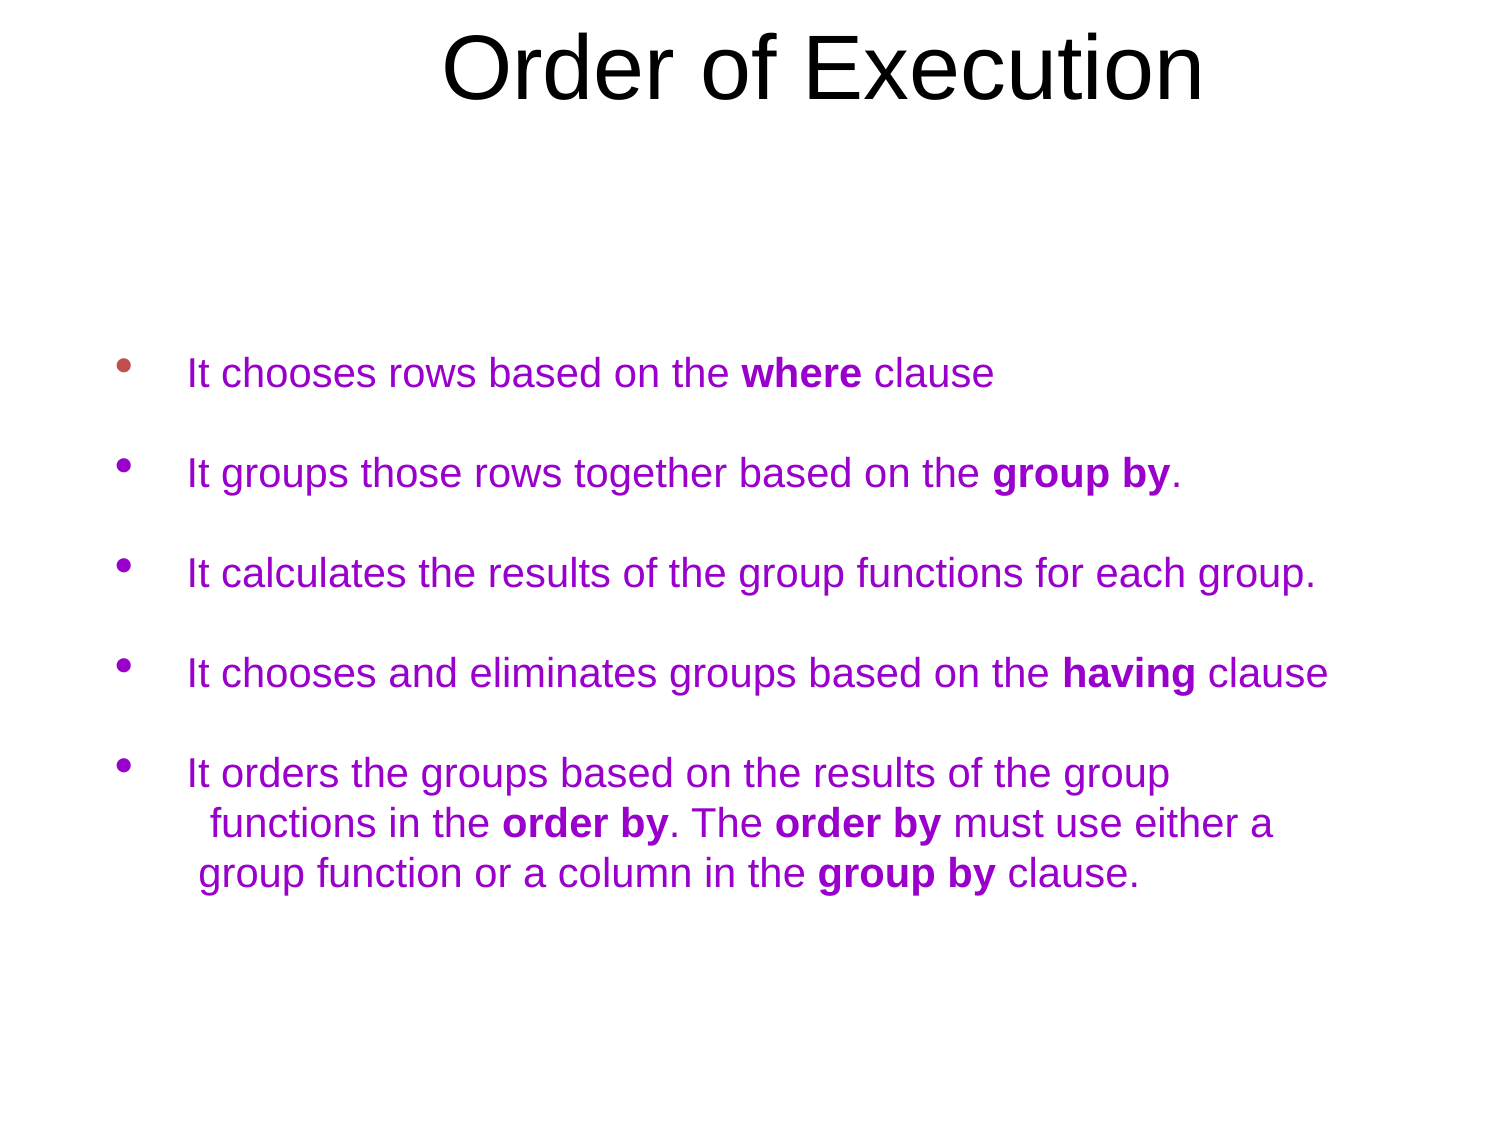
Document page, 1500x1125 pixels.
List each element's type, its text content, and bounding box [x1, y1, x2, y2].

text_box Order of Execution [147, 0, 1500, 125]
text_box It chooses rows based on the where clause It groups those rows together based on the group by. It calculates the results of the group functions for each group. It chooses and eliminates groups based on the having clause It orders the groups based on the results of the group functions in the order by. The order by must use either a group function or a column in the group by clause. [0, 228, 1363, 954]
